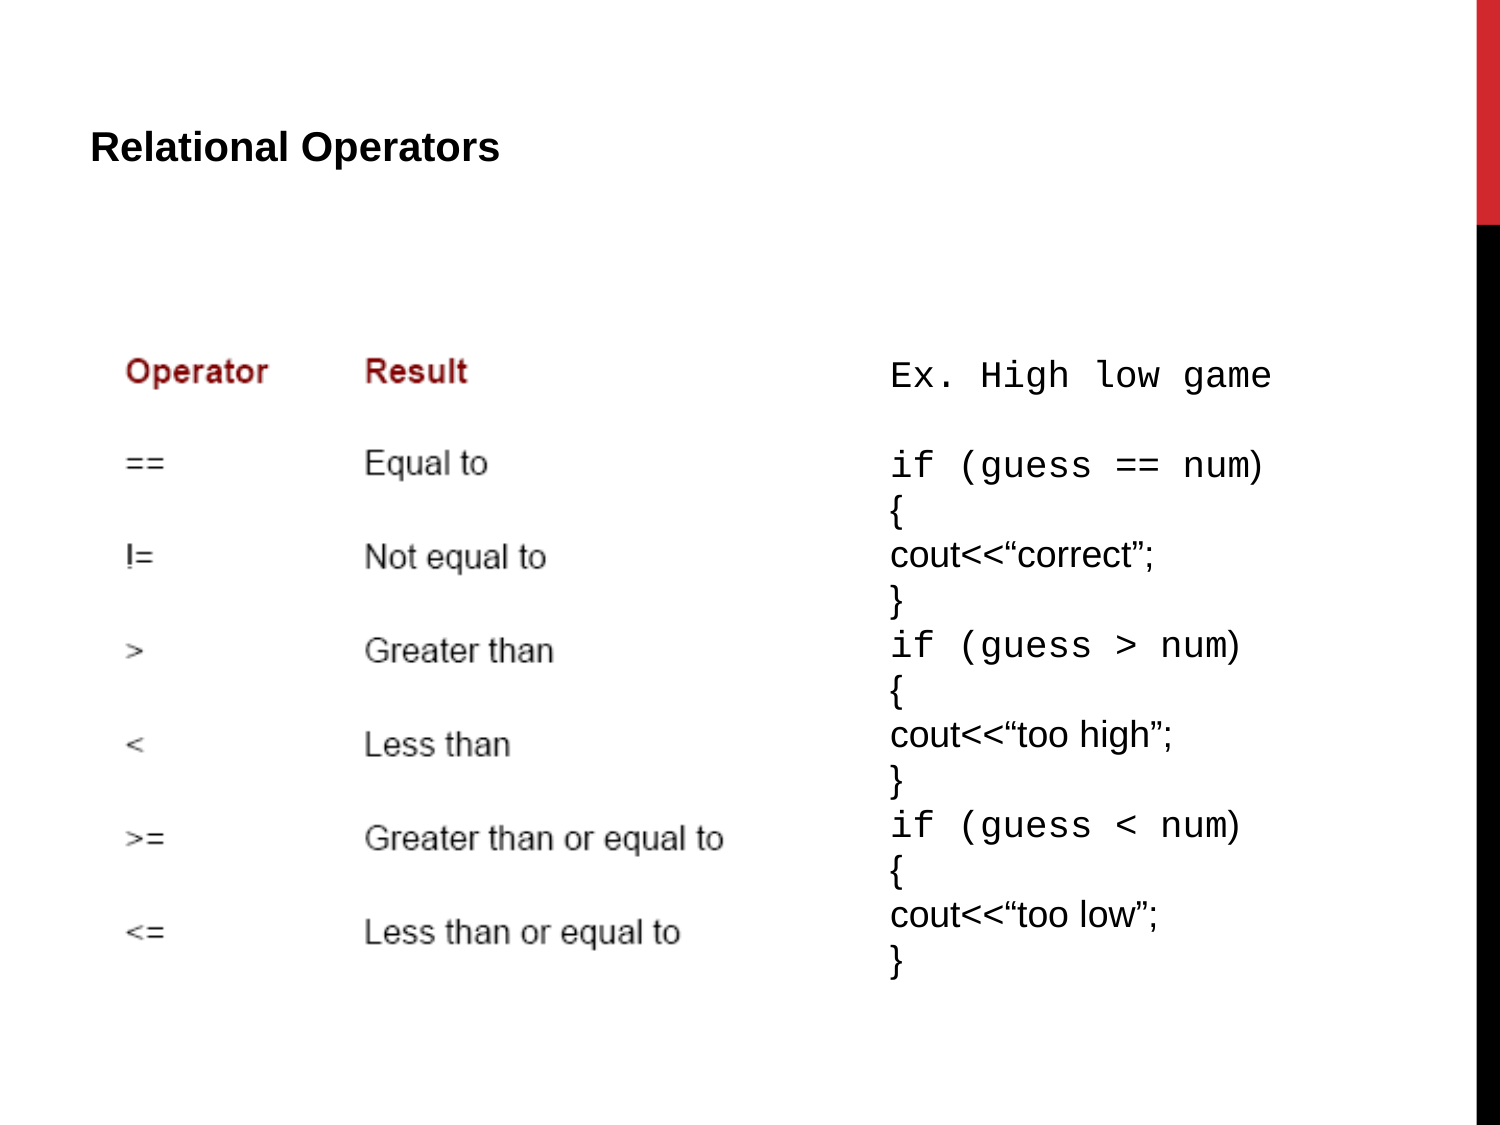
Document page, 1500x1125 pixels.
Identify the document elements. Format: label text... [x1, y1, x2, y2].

list Relational Operators [75, 112, 1325, 1005]
text_box Ex. High low game if (guess == num) { cout<<“correct”; } if (guess > num) { cout<<“too high”; } if (guess < num) { cout<<“too low”; } [874, 342, 1338, 1033]
picture [99, 342, 788, 983]
